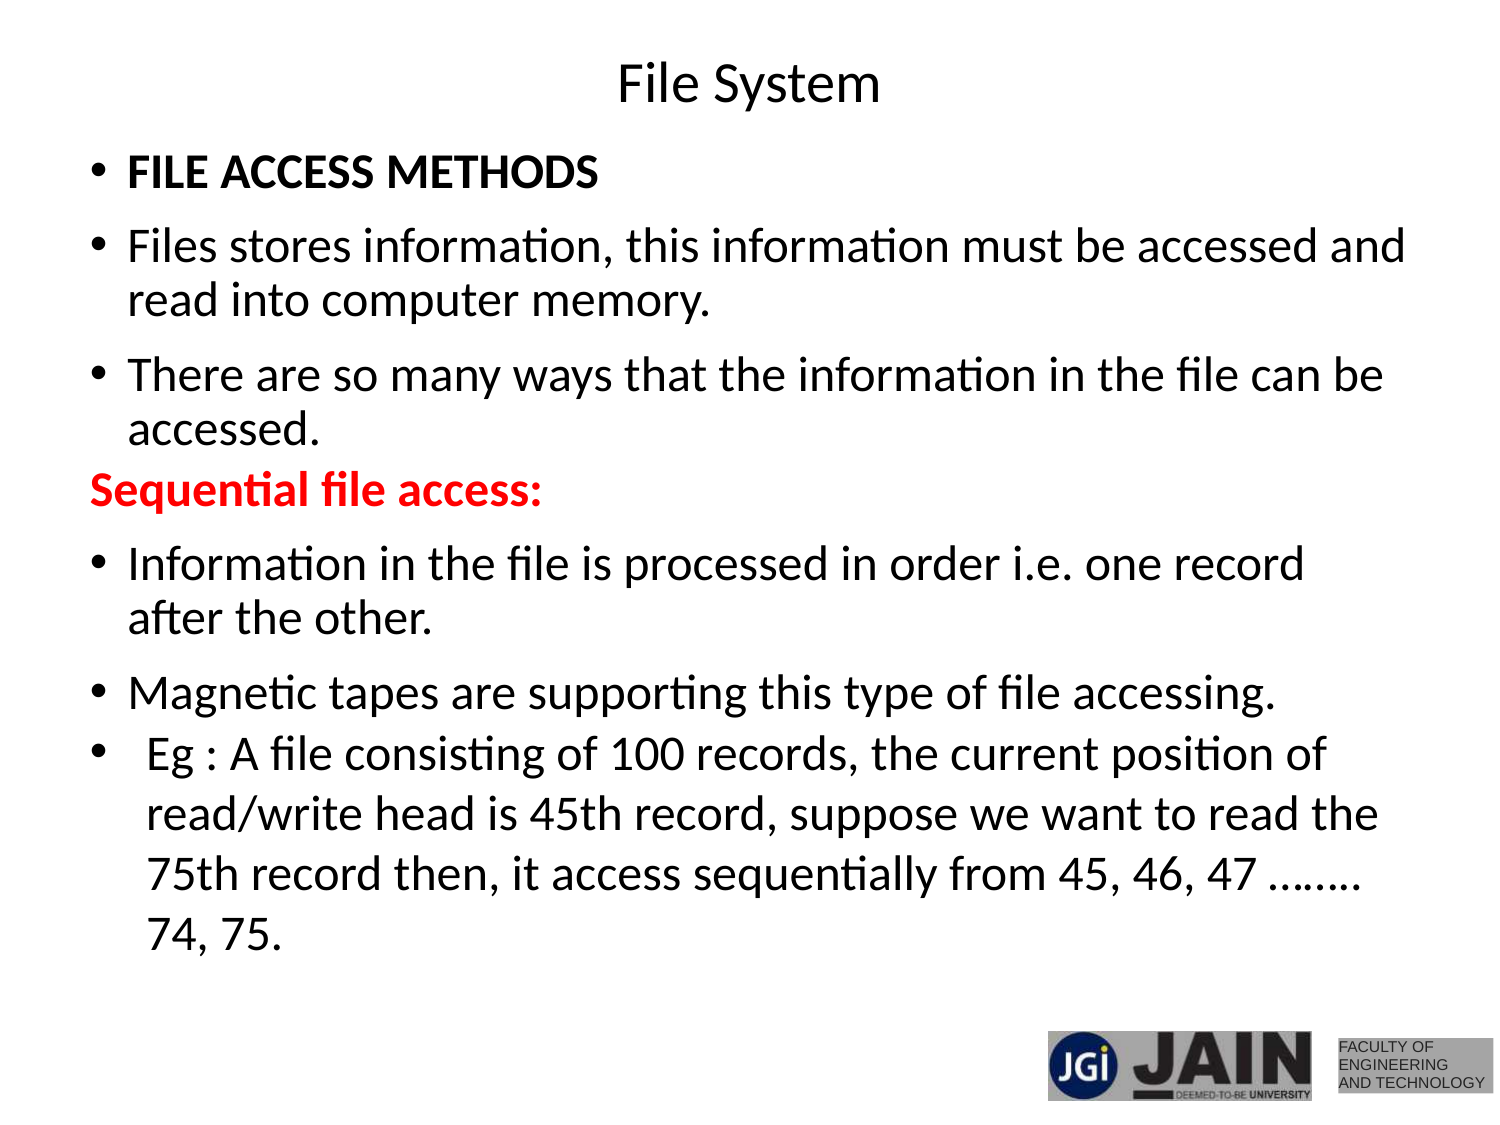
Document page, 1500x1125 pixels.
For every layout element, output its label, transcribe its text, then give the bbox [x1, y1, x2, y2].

text_box File System [74, 45, 1425, 137]
picture [1048, 1031, 1312, 1101]
text_box FACULTY OF ENGINEERING AND TECHNOLOGY [1338, 1038, 1494, 1094]
text_box FILE ACCESS METHODS Files stores information, this information must be accessed and read into computer memory. There are so many ways that the information in the file can be accessed. Sequential file access: Information in the file is processed in order i.e. one record after the other. Magnetic tapes are supporting this type of file accessing. Eg : A file consisting of 100 records, the current position of read/write head is 45th record, suppose we want to read the 75th record then, it access sequentially from 45, 46, 47 …….. 74, 75. [74, 137, 1425, 1066]
